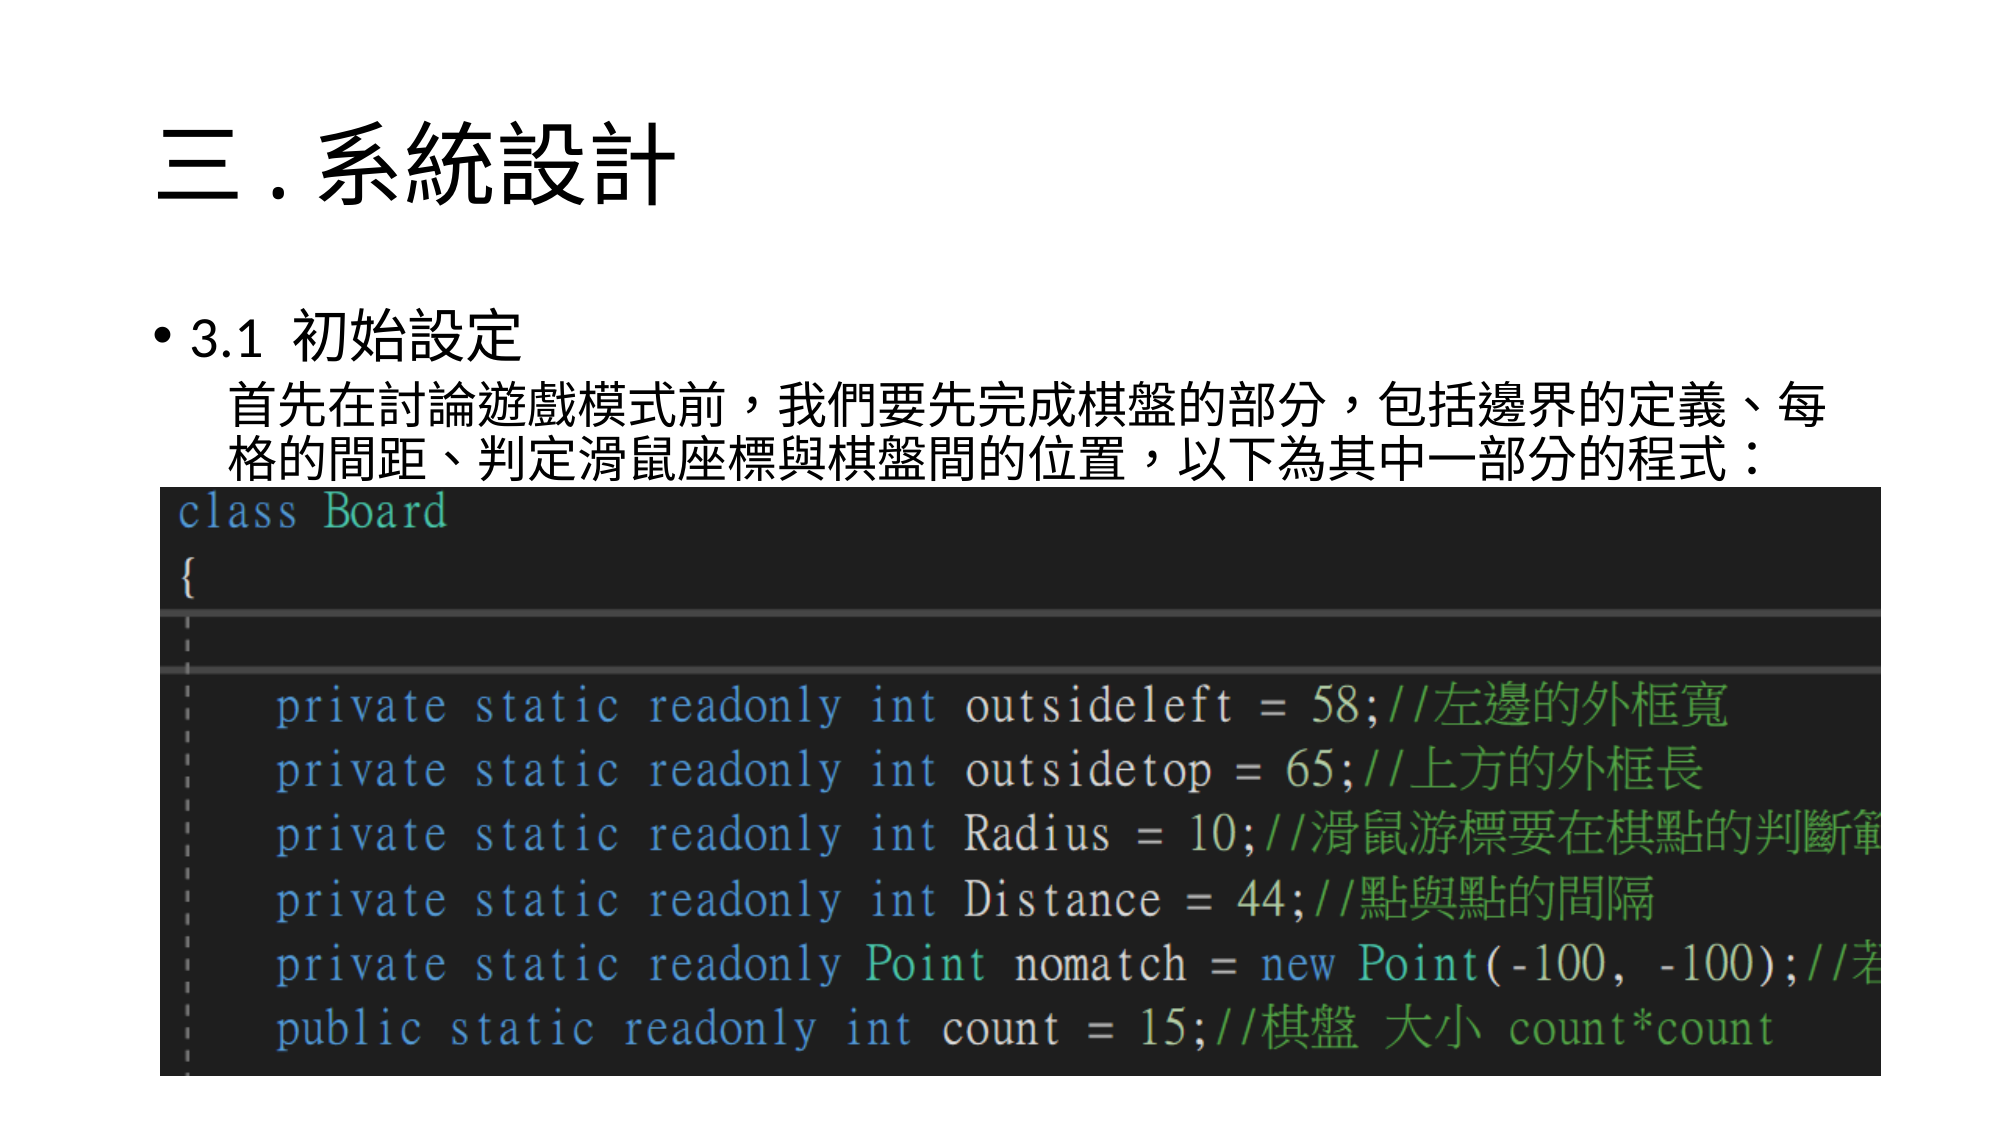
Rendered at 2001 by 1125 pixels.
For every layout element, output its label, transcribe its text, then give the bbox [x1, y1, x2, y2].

list 3.1 初始設定 首先在討論遊戲模式前，我們要先完成棋盤的部分，包括邊界的定義、每格的間距、判定滑鼠座標與棋盤間的位置，以下為其中一部分的程式： [137, 299, 1863, 1014]
picture [160, 487, 1881, 1076]
title 三.系統設計 [137, 59, 1863, 278]
